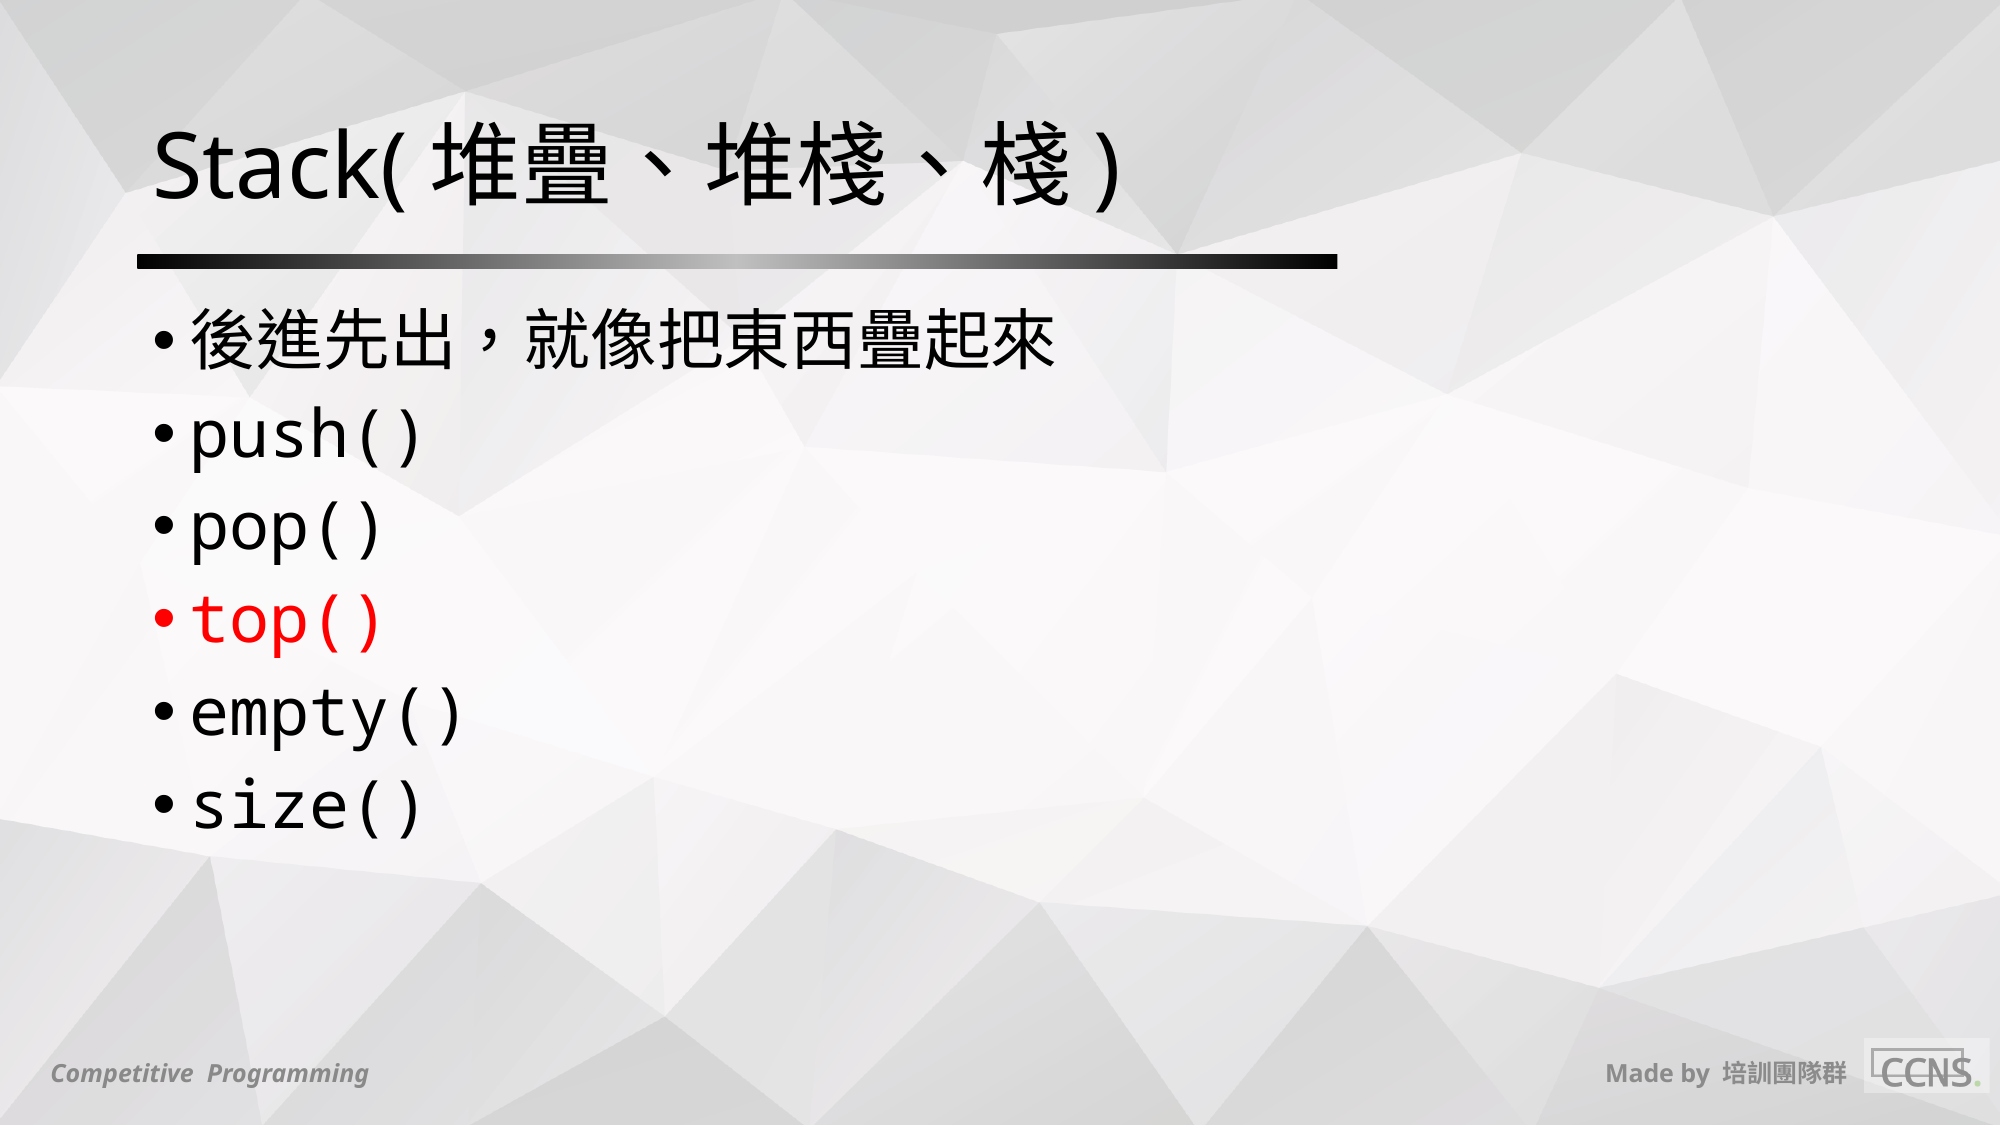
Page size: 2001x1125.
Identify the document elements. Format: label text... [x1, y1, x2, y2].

list 後進先出，就像把東西疊起來 push() pop() top() empty() size() [137, 299, 1863, 1014]
picture [0, 0, 2000, 1125]
title Stack(堆疊、堆棧、棧) [137, 59, 1863, 278]
